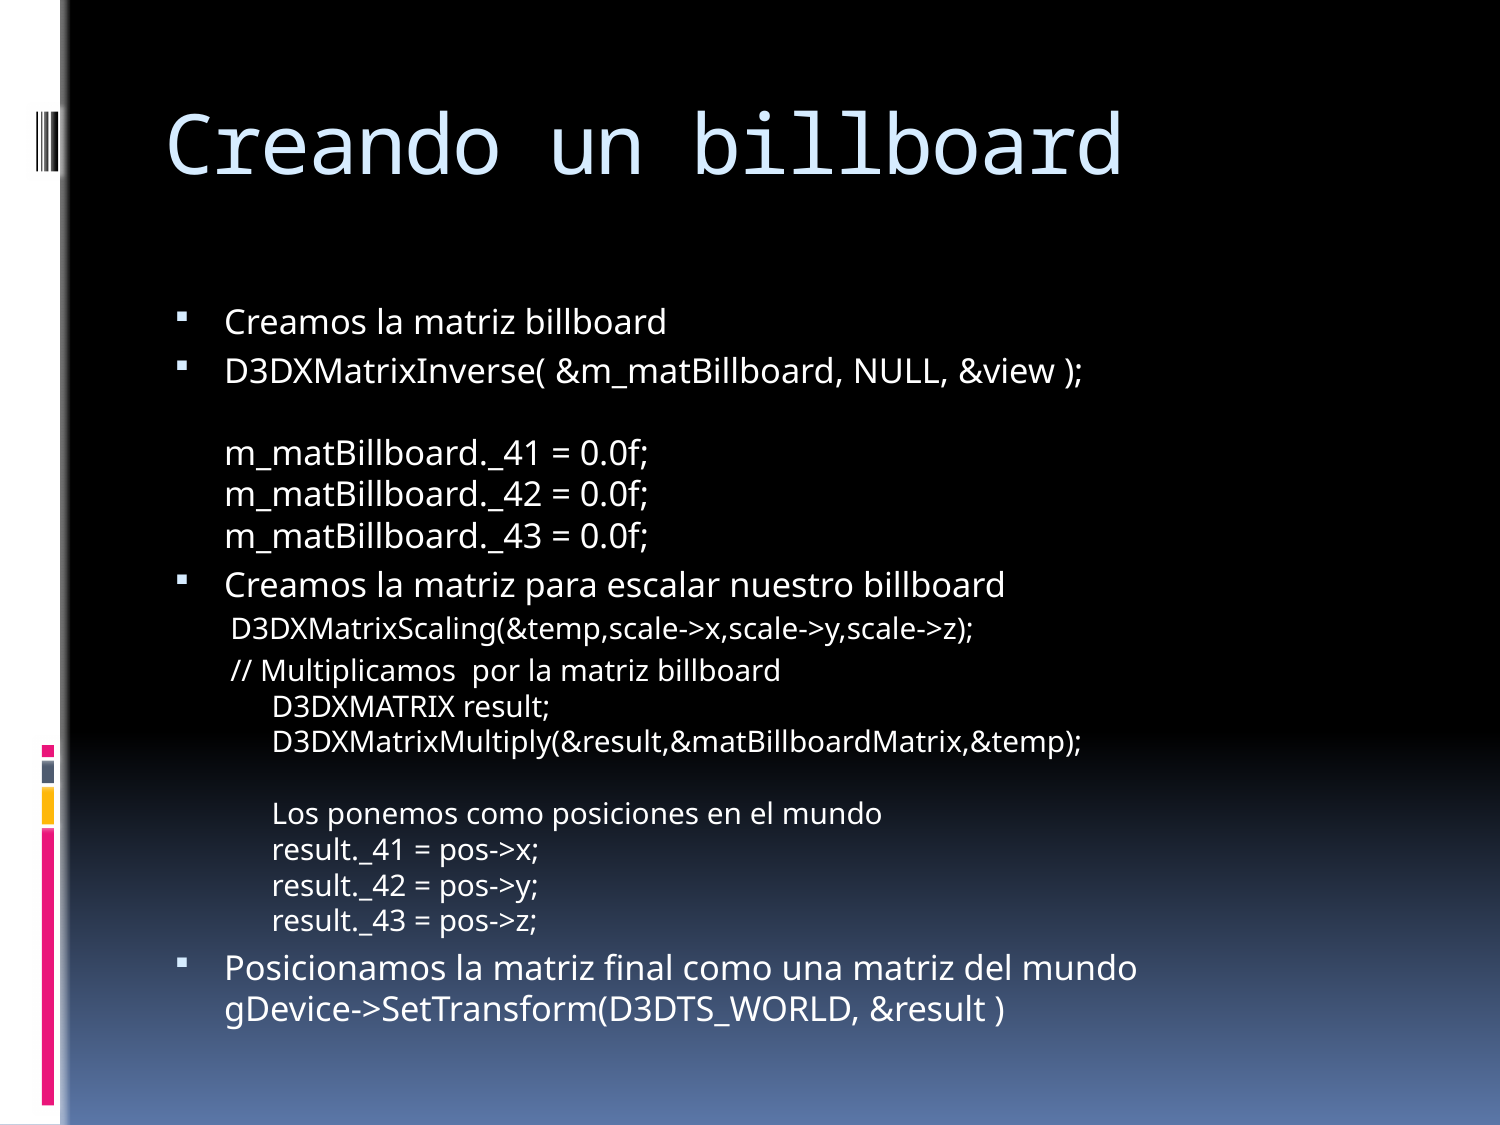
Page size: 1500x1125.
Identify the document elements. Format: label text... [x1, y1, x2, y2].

list Creamos la matriz billboard D3DXMatrixInverse( &m_matBillboard, NULL, &view ); m_matBillboard._41 = 0.0f; m_matBillboard._42 = 0.0f; m_matBillboard._43 = 0.0f; Creamos la matriz para escalar nuestro billboard D3DXMatrixScaling(&temp,scale->x,scale->y,scale->z); // Multiplicamos por la matriz billboard D3DXMATRIX result; D3DXMatrixMultiply(&result,&matBillboardMatrix,&temp); Los ponemos como posiciones en el mundo result._41 = pos->x; result._42 = pos->y; result._43 = pos->z; Posicionamos la matriz final como una matriz del mundo gDevice->SetTransform(D3DTS_WORLD, &result ) [150, 292, 1425, 1043]
title Creando un billboard [150, 83, 1425, 234]
